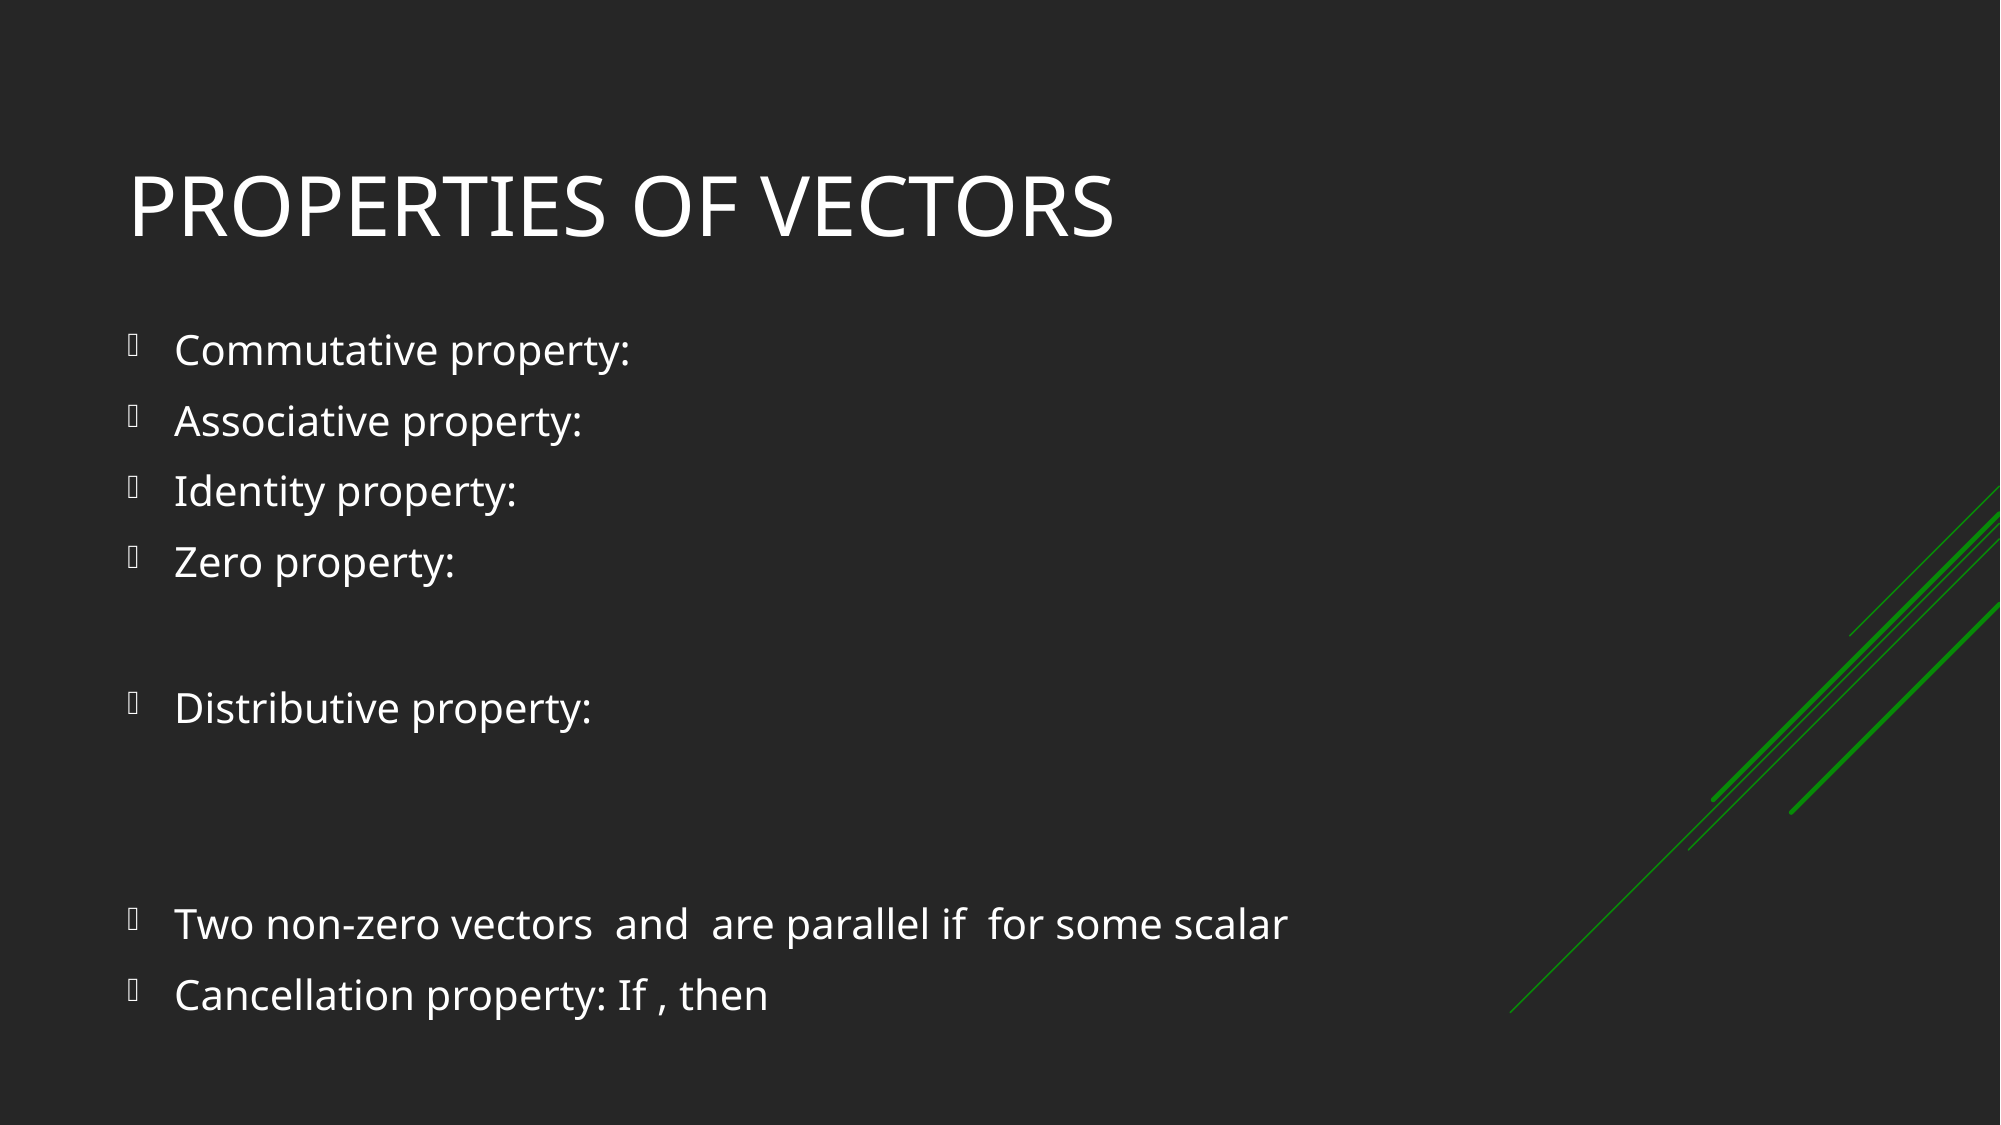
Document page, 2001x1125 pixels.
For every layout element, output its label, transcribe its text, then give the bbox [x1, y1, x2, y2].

title properties of VectoRS [112, 79, 1670, 327]
text_box [0, 0, 2000, 1125]
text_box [1510, 485, 2000, 1013]
